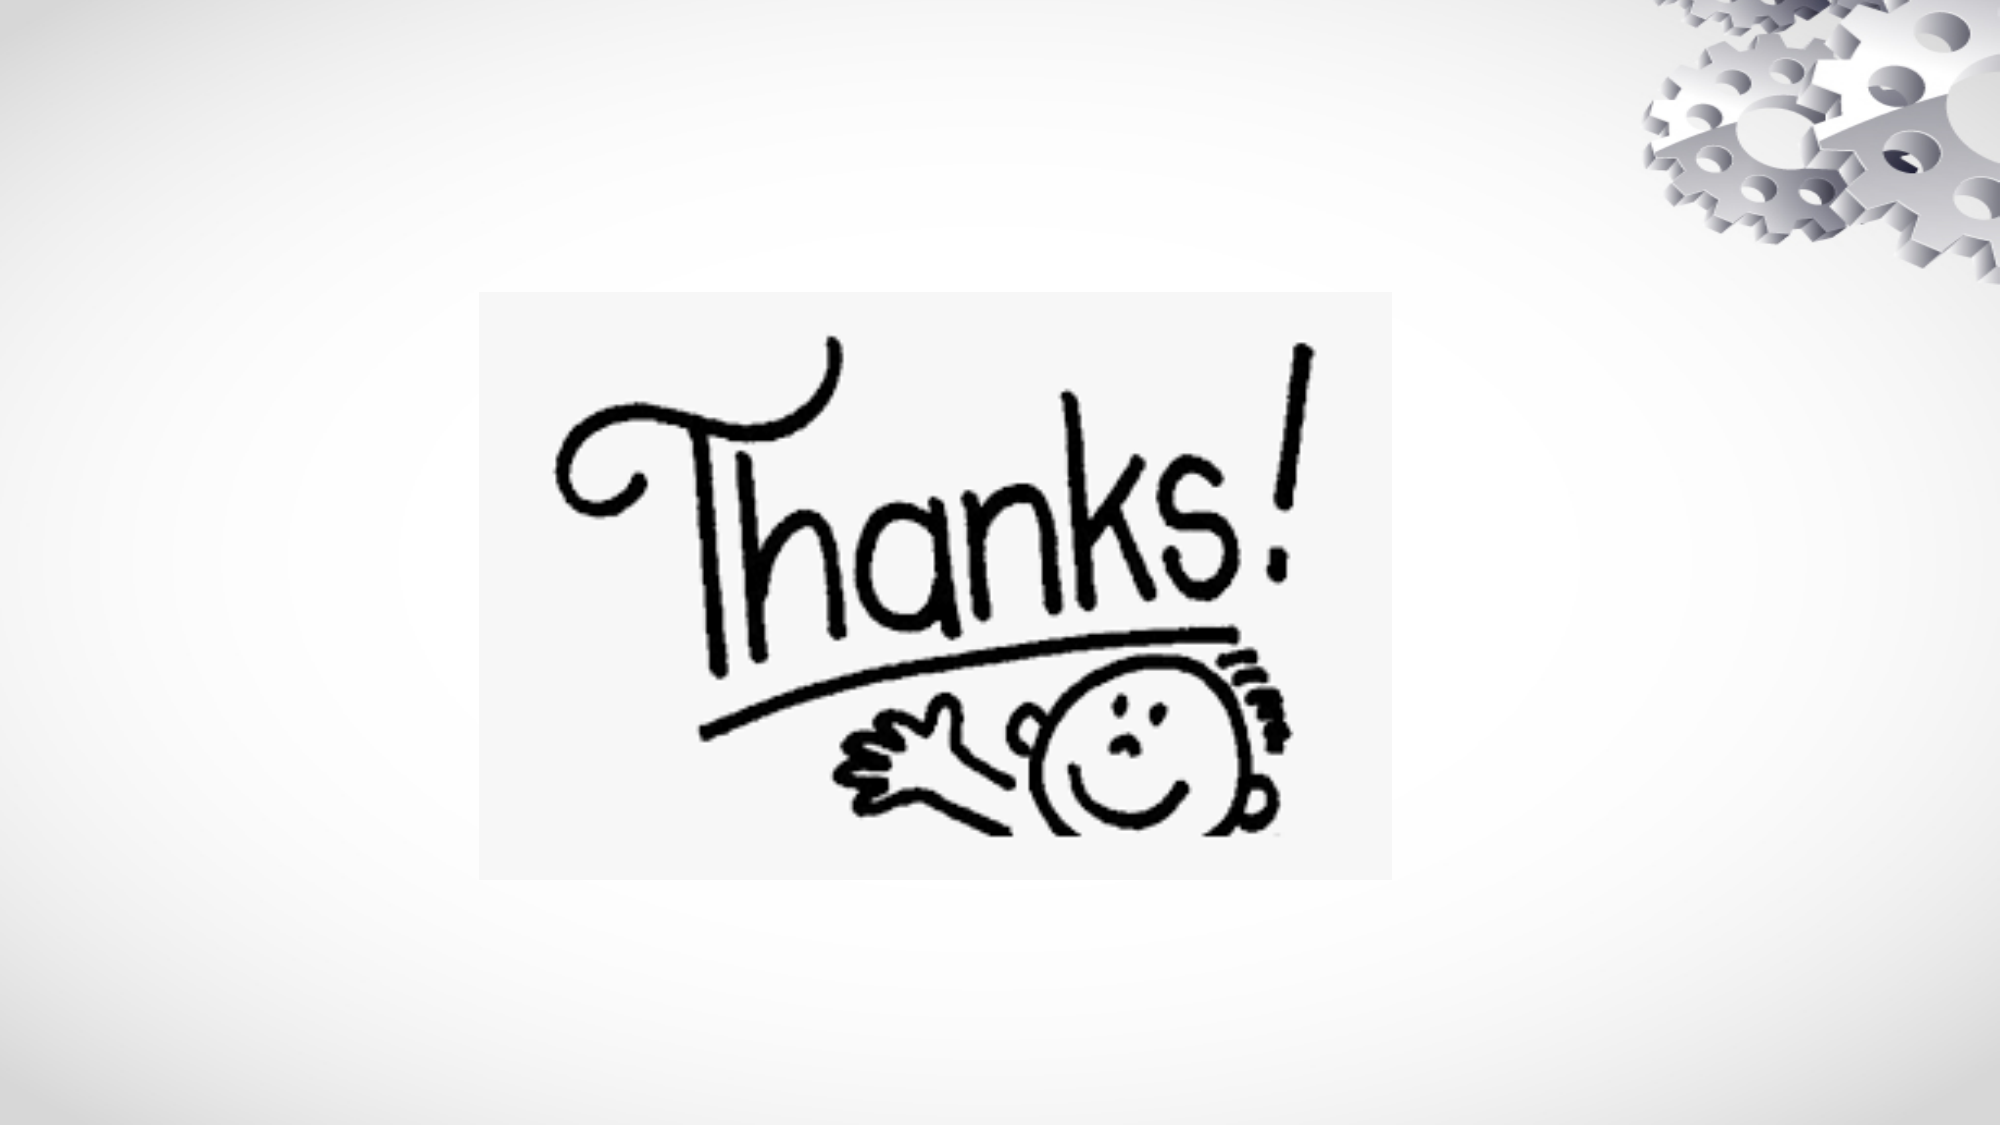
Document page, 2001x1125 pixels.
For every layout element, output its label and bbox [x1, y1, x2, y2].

picture [0, 0, 2000, 1125]
list [478, 292, 1392, 880]
